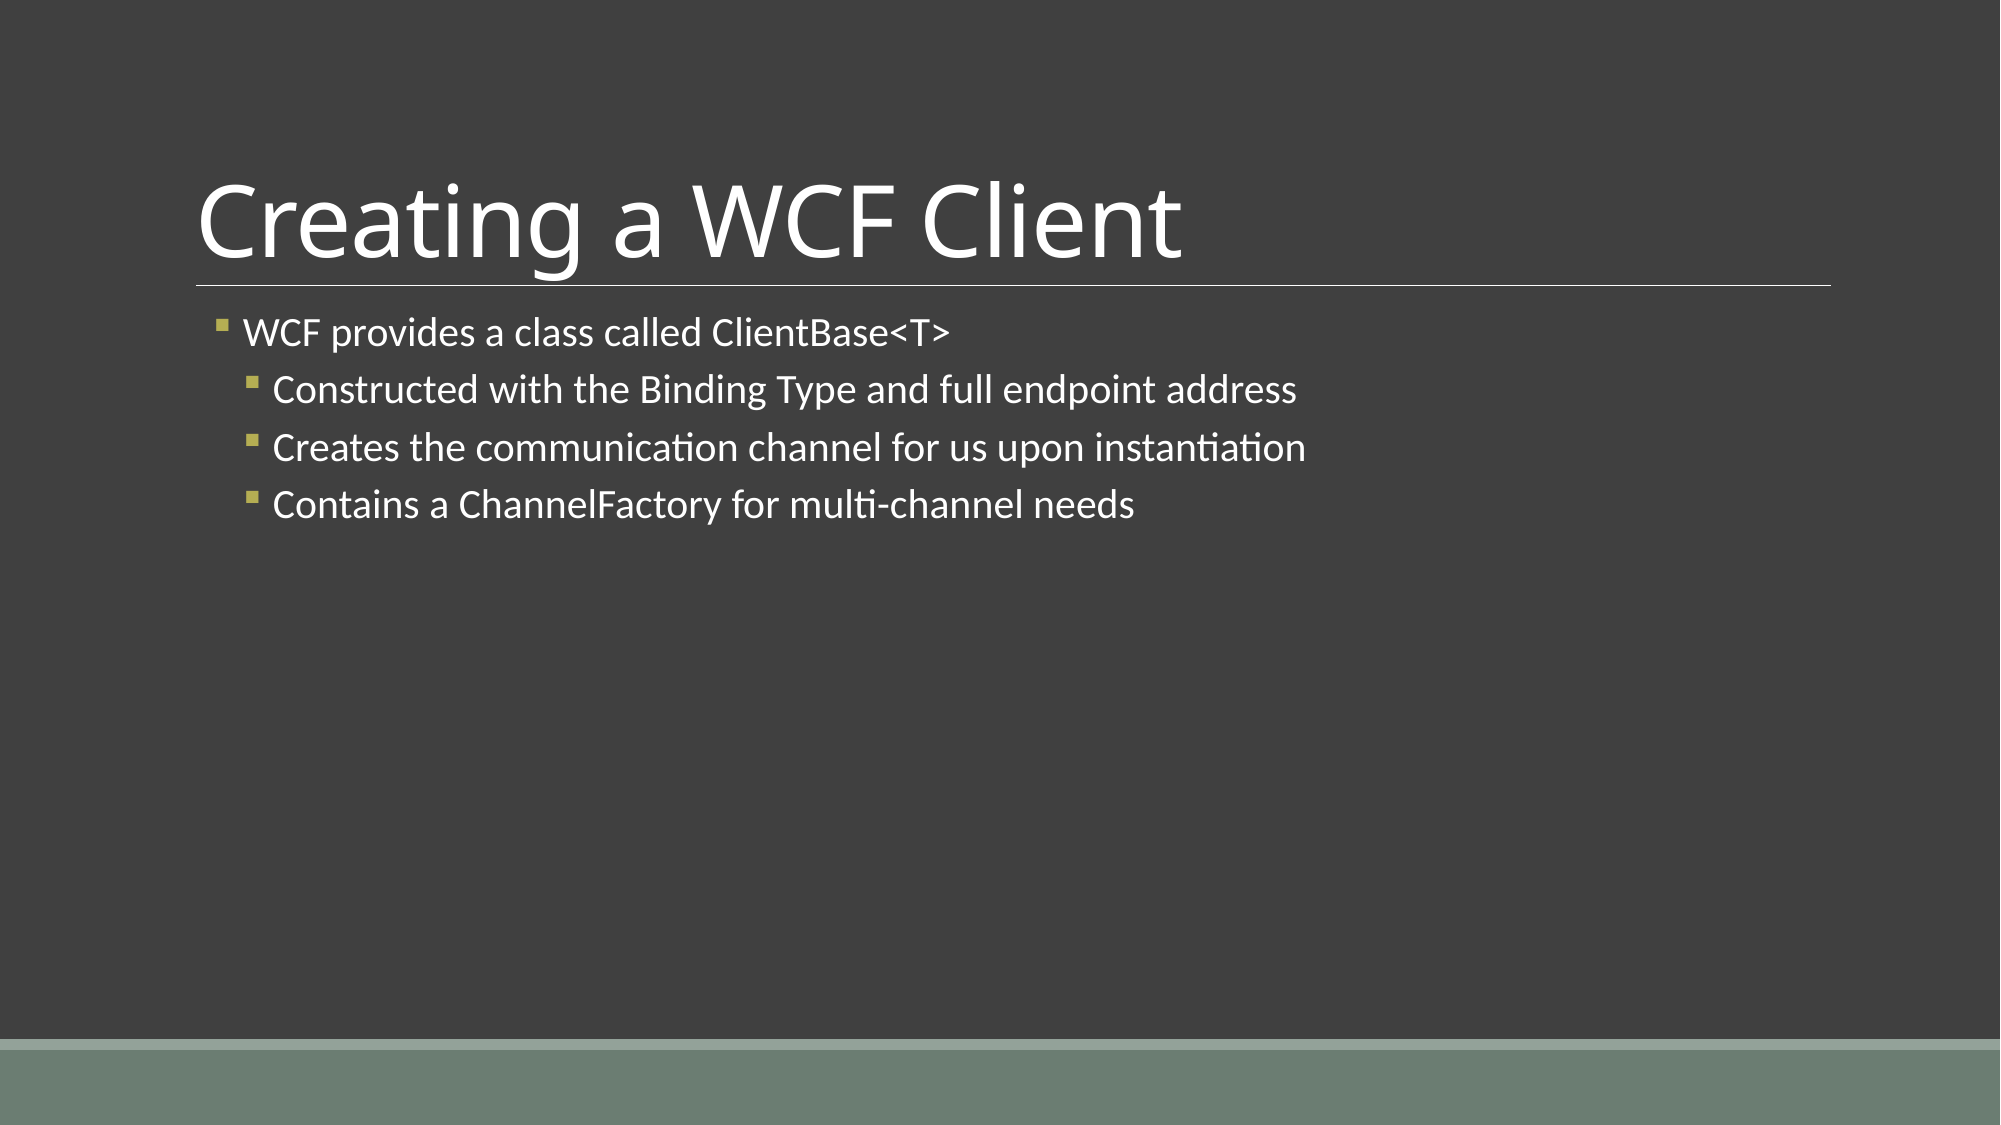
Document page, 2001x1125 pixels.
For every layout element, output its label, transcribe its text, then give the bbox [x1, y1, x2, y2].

list WCF provides a class called ClientBase<T> Constructed with the Binding Type and full endpoint address Creates the communication channel for us upon instantiation Contains a ChannelFactory for multi-channel needs [180, 302, 1830, 963]
title Creating a WCF Client [180, 47, 1830, 285]
